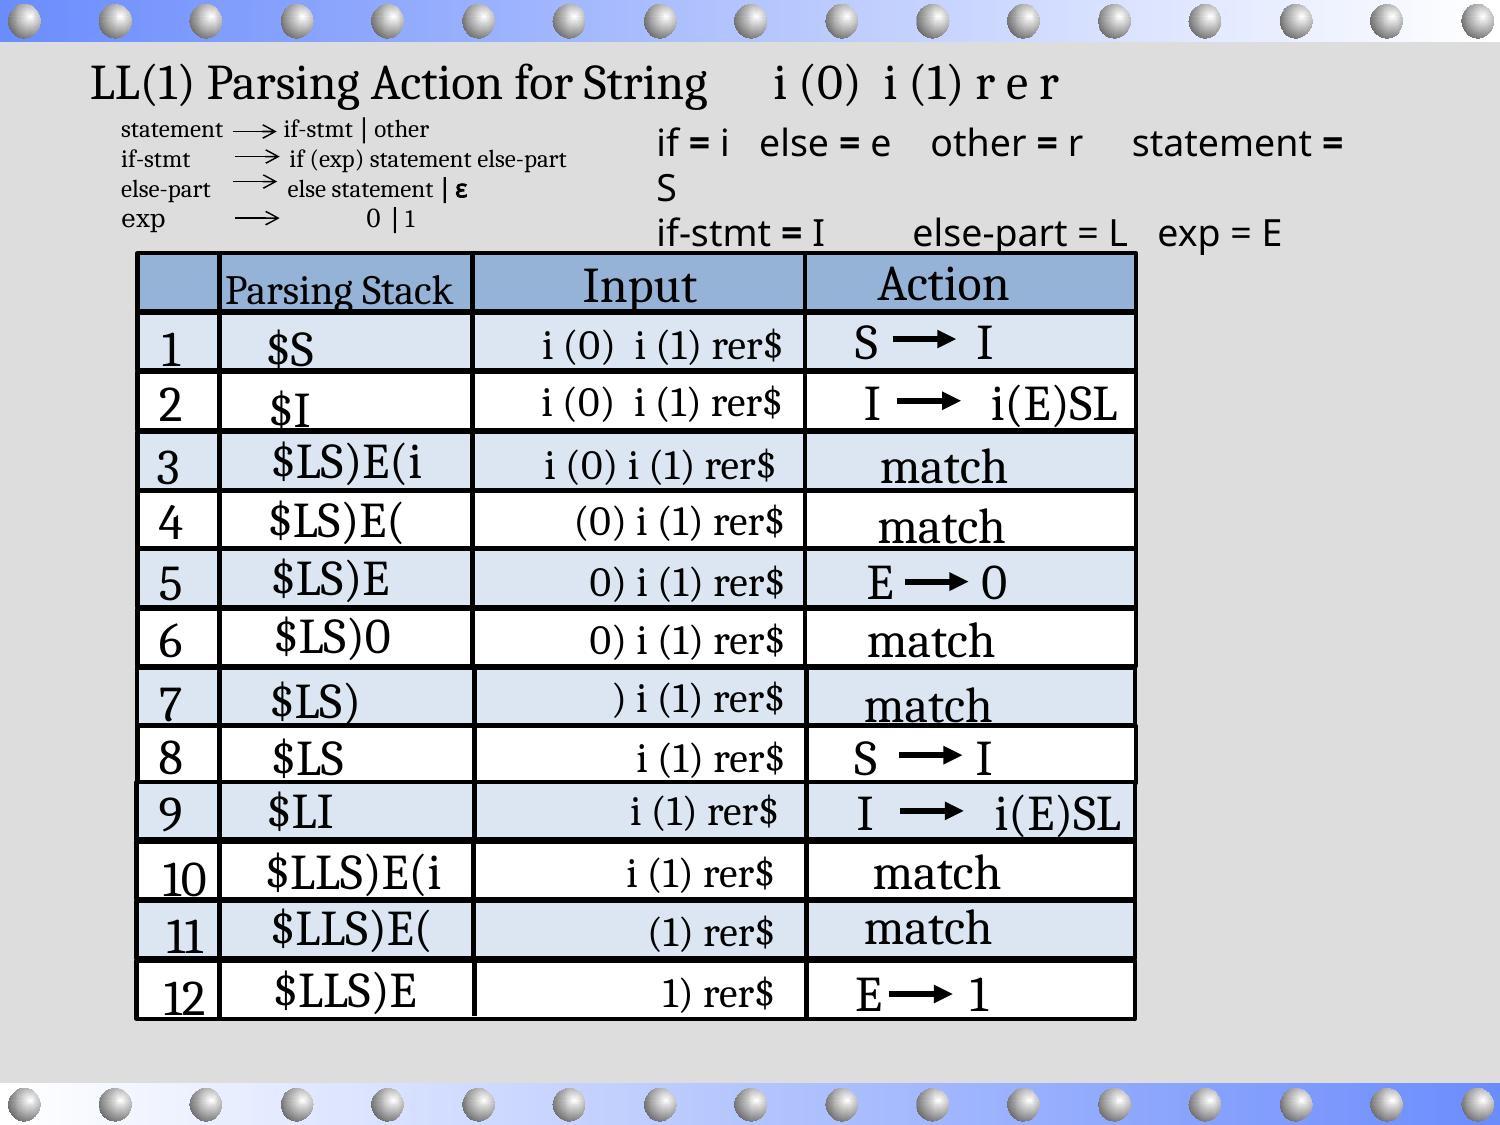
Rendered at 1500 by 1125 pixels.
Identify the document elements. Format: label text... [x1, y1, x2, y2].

text_box statement if-stmt  other if-stmt if (exp) statement else-part else-part else statement  ɛ exp 0  1 [106, 105, 1340, 240]
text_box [838, 772, 1140, 849]
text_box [834, 954, 1010, 1031]
picture [0, 0, 1500, 42]
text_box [838, 717, 1010, 772]
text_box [845, 362, 1137, 439]
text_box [838, 302, 1011, 379]
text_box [849, 541, 1026, 618]
text_box LL(1) Parsing Action for String i (0) i (1) r e r [75, 42, 1427, 118]
picture [0, 1083, 1500, 1125]
text_box if = i else = e other = r statement = S if-stmt = I else-part = L exp = E [641, 112, 1383, 262]
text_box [136, 243, 1137, 1034]
